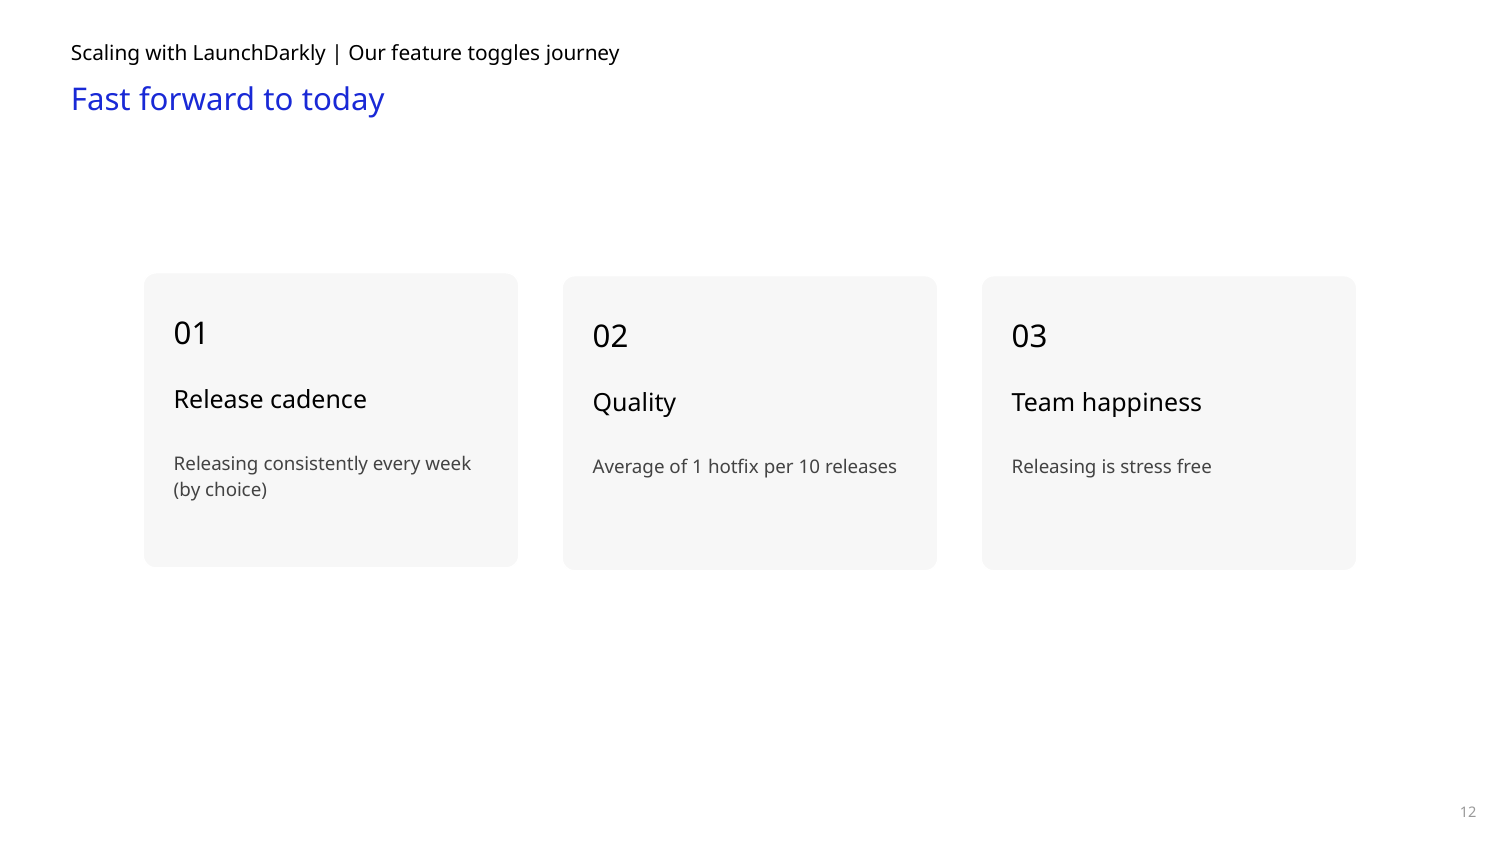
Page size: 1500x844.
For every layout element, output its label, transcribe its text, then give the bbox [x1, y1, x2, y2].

text_box Scaling with LaunchDarkly | Our feature toggles journey [55, 31, 820, 74]
text_box Fast forward to today [55, 71, 832, 124]
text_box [142, 272, 1357, 572]
text_box 12 [1443, 790, 1488, 836]
